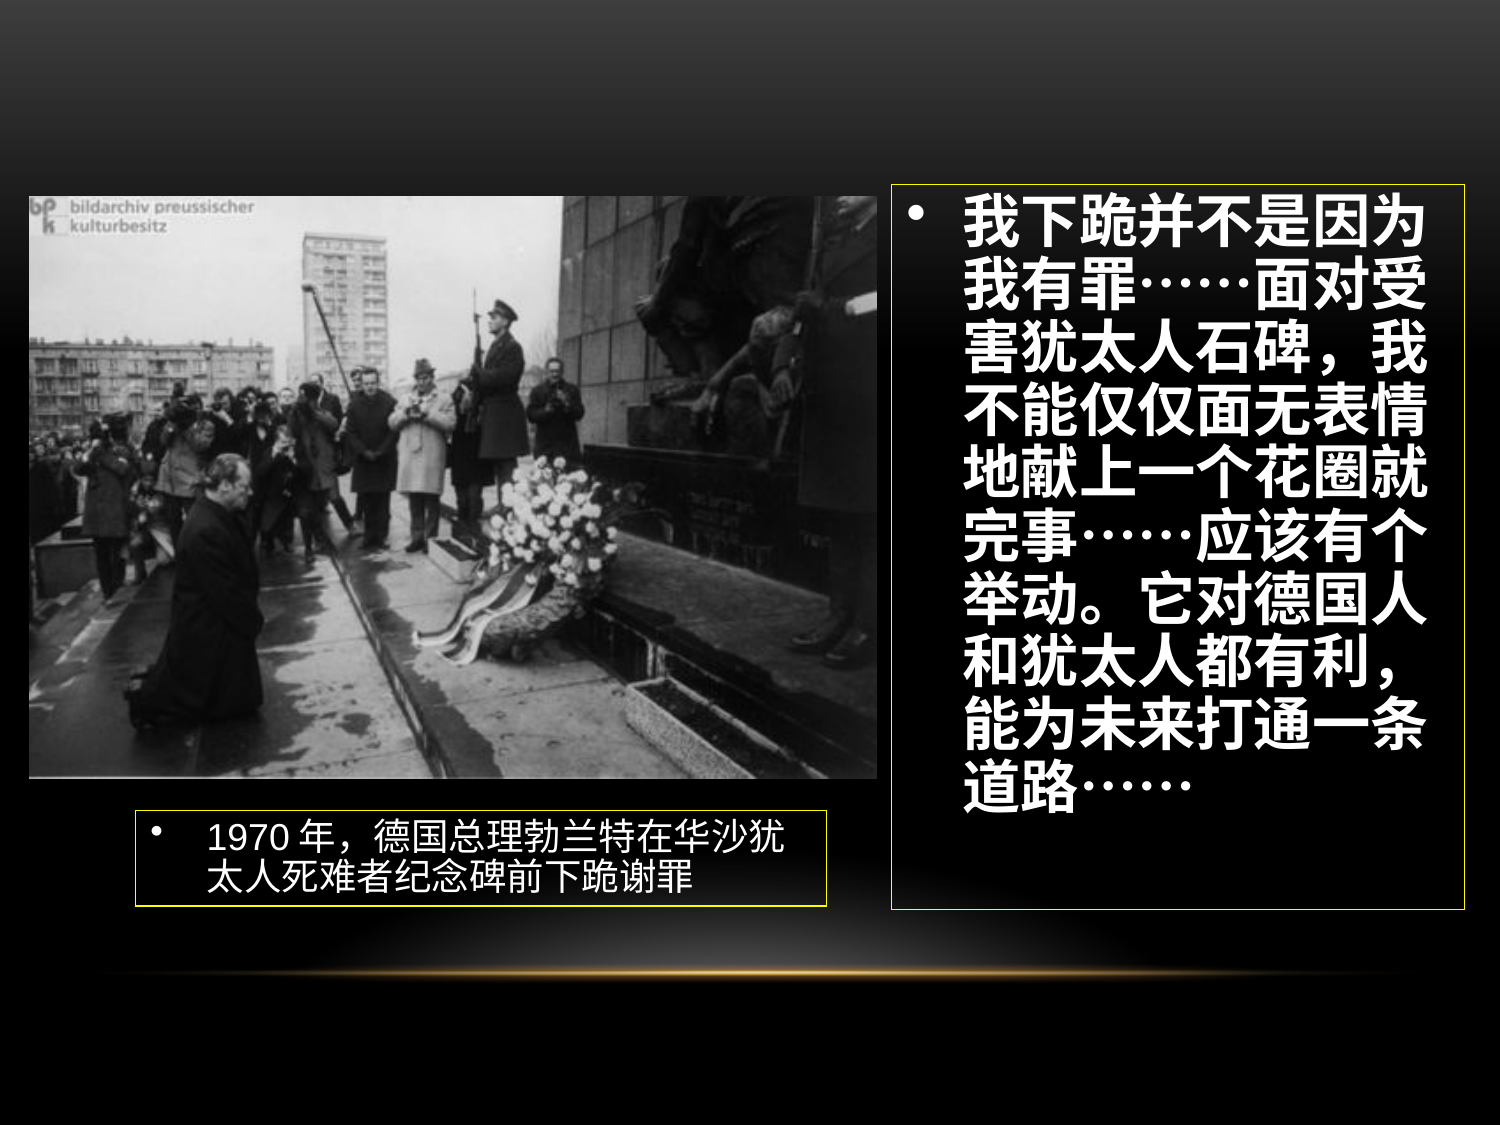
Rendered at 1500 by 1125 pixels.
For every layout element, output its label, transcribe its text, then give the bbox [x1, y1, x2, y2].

text_box 1970年，德国总理勃兰特在华沙犹太人死难者纪念碑前下跪谢罪 [135, 810, 827, 907]
text_box 我下跪并不是因为我有罪……面对受害犹太人石碑，我不能仅仅面无表情地献上一个花圈就完事……应该有个举动。它对德国人和犹太人都有利，能为未来打通一条道路…… [891, 184, 1465, 910]
picture [0, 0, 1500, 1125]
